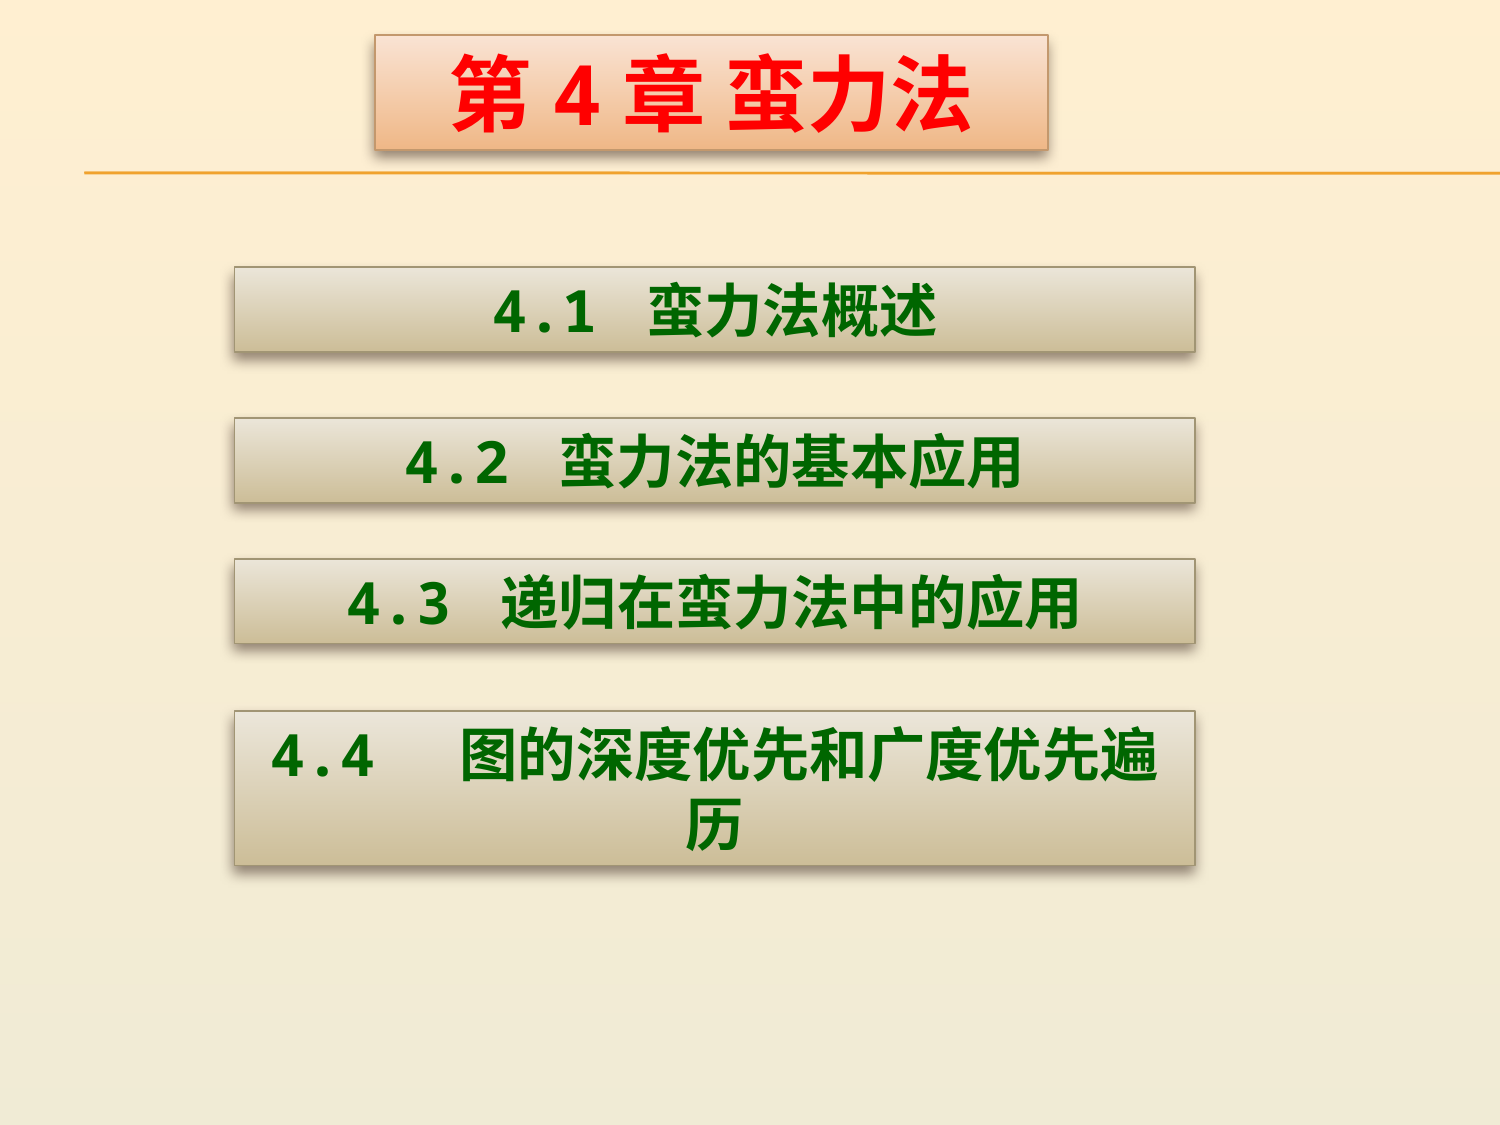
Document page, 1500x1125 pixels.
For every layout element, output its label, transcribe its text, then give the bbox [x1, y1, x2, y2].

text_box 第4章 蛮力法 [374, 34, 1049, 151]
text_box 4.3 递归在蛮力法中的应用 [234, 558, 1196, 644]
text_box 4.1 蛮力法概述 [234, 266, 1196, 353]
text_box 4.4 图的深度优先和广度优先遍历 [234, 710, 1196, 866]
text_box 4.2 蛮力法的基本应用 [234, 417, 1196, 504]
